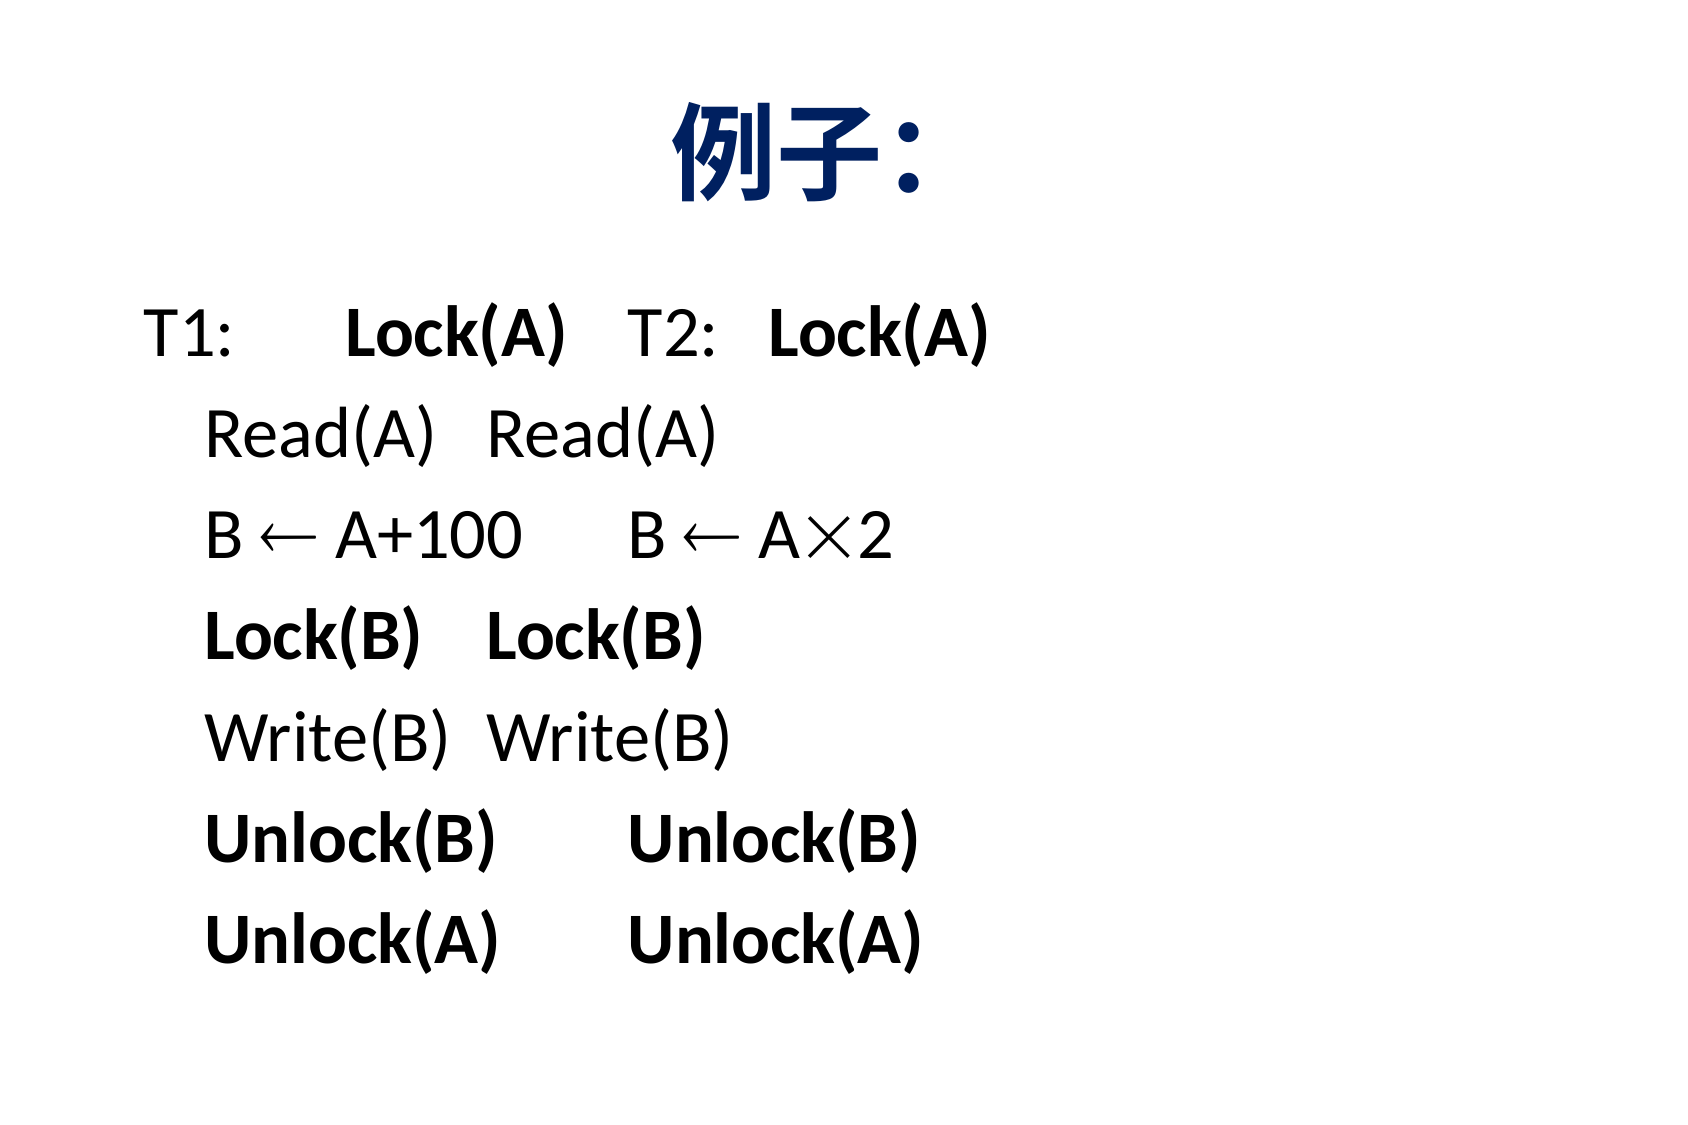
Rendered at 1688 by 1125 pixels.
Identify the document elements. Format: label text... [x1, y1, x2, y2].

list T1: Lock(A) T2: Lock(A) Read(A) Read(A) B  A+100 B  A2 Lock(B) Lock(B) Write(B) Write(B) Unlock(B) Unlock(B) Unlock(A) Unlock(A) [126, 275, 1561, 988]
title 例子： [112, 75, 1547, 225]
